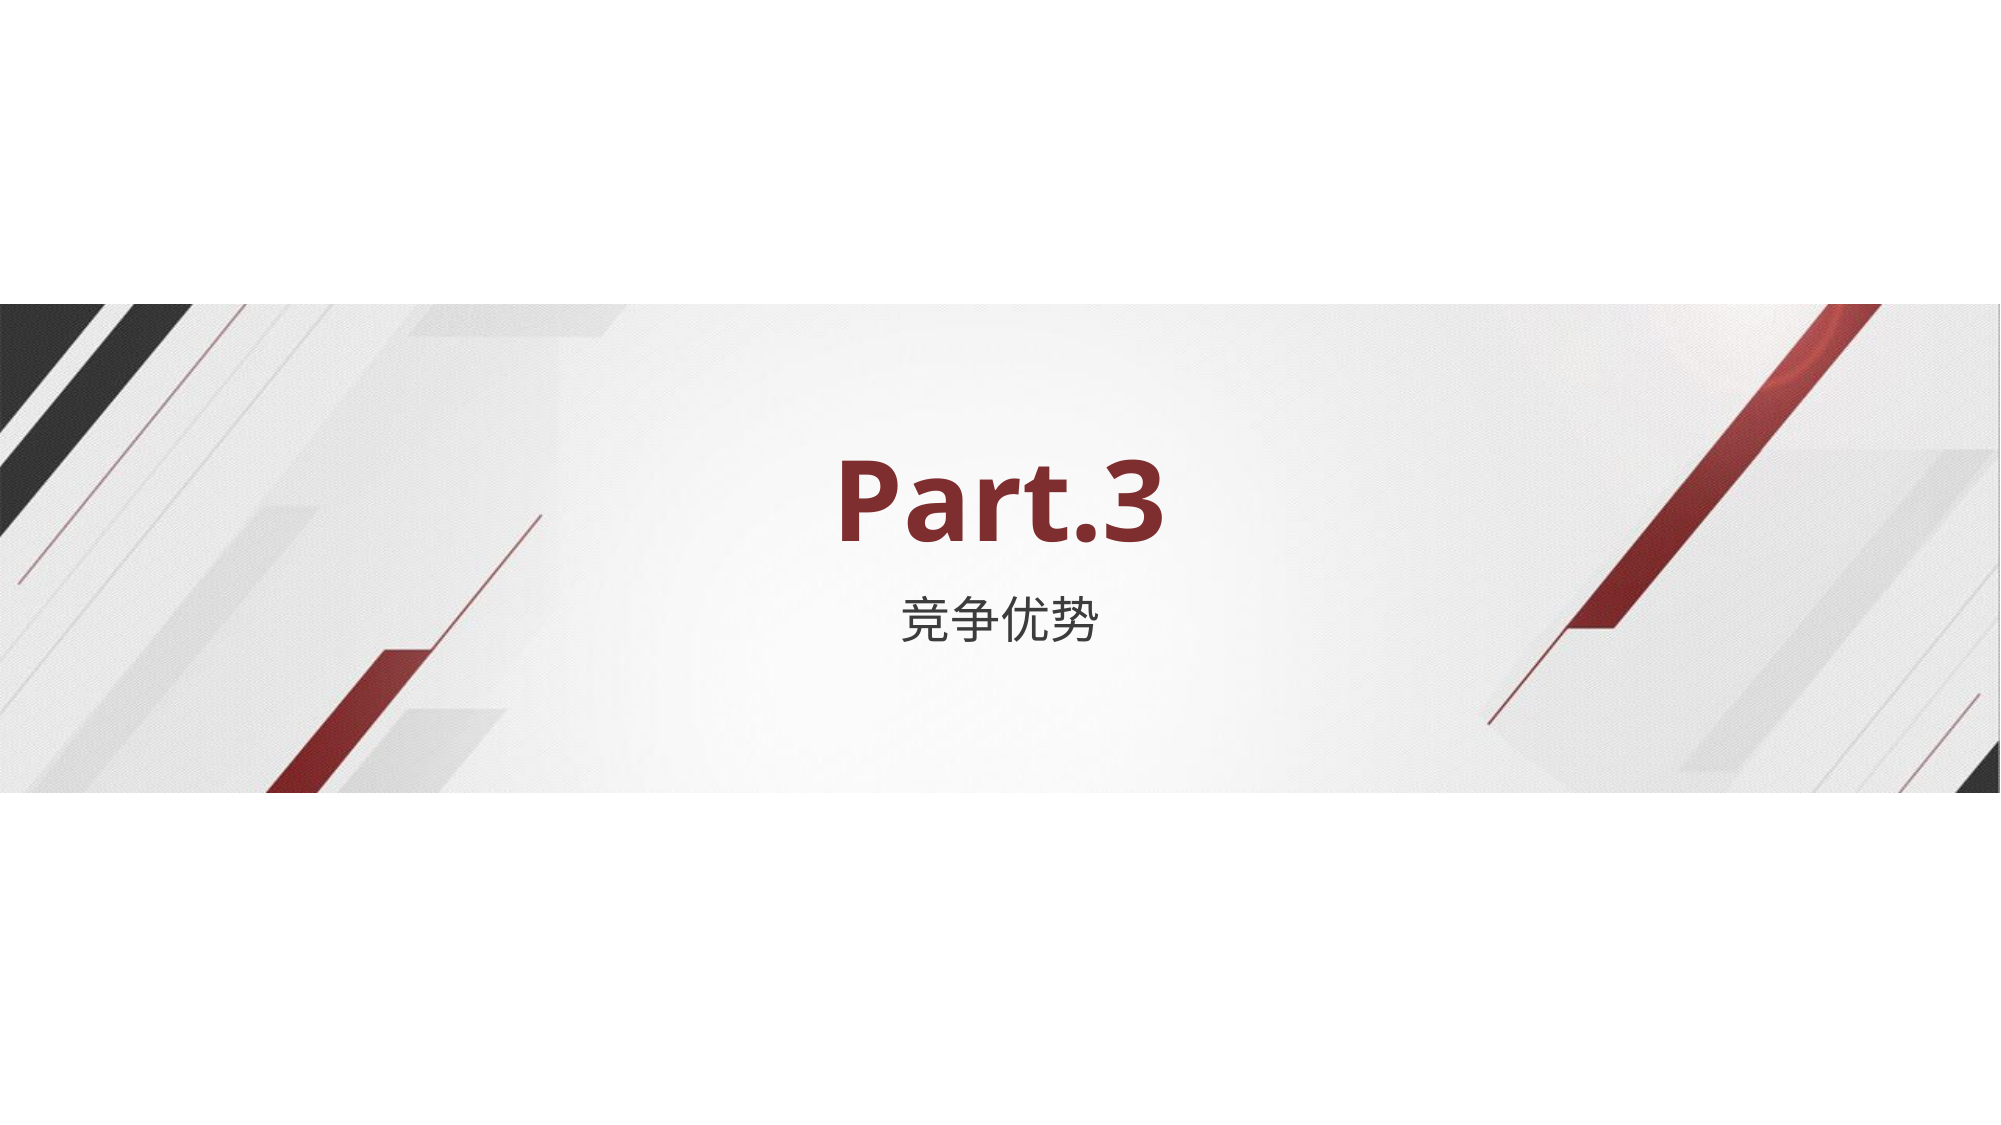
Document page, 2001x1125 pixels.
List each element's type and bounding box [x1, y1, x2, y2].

picture [0, 304, 2000, 793]
